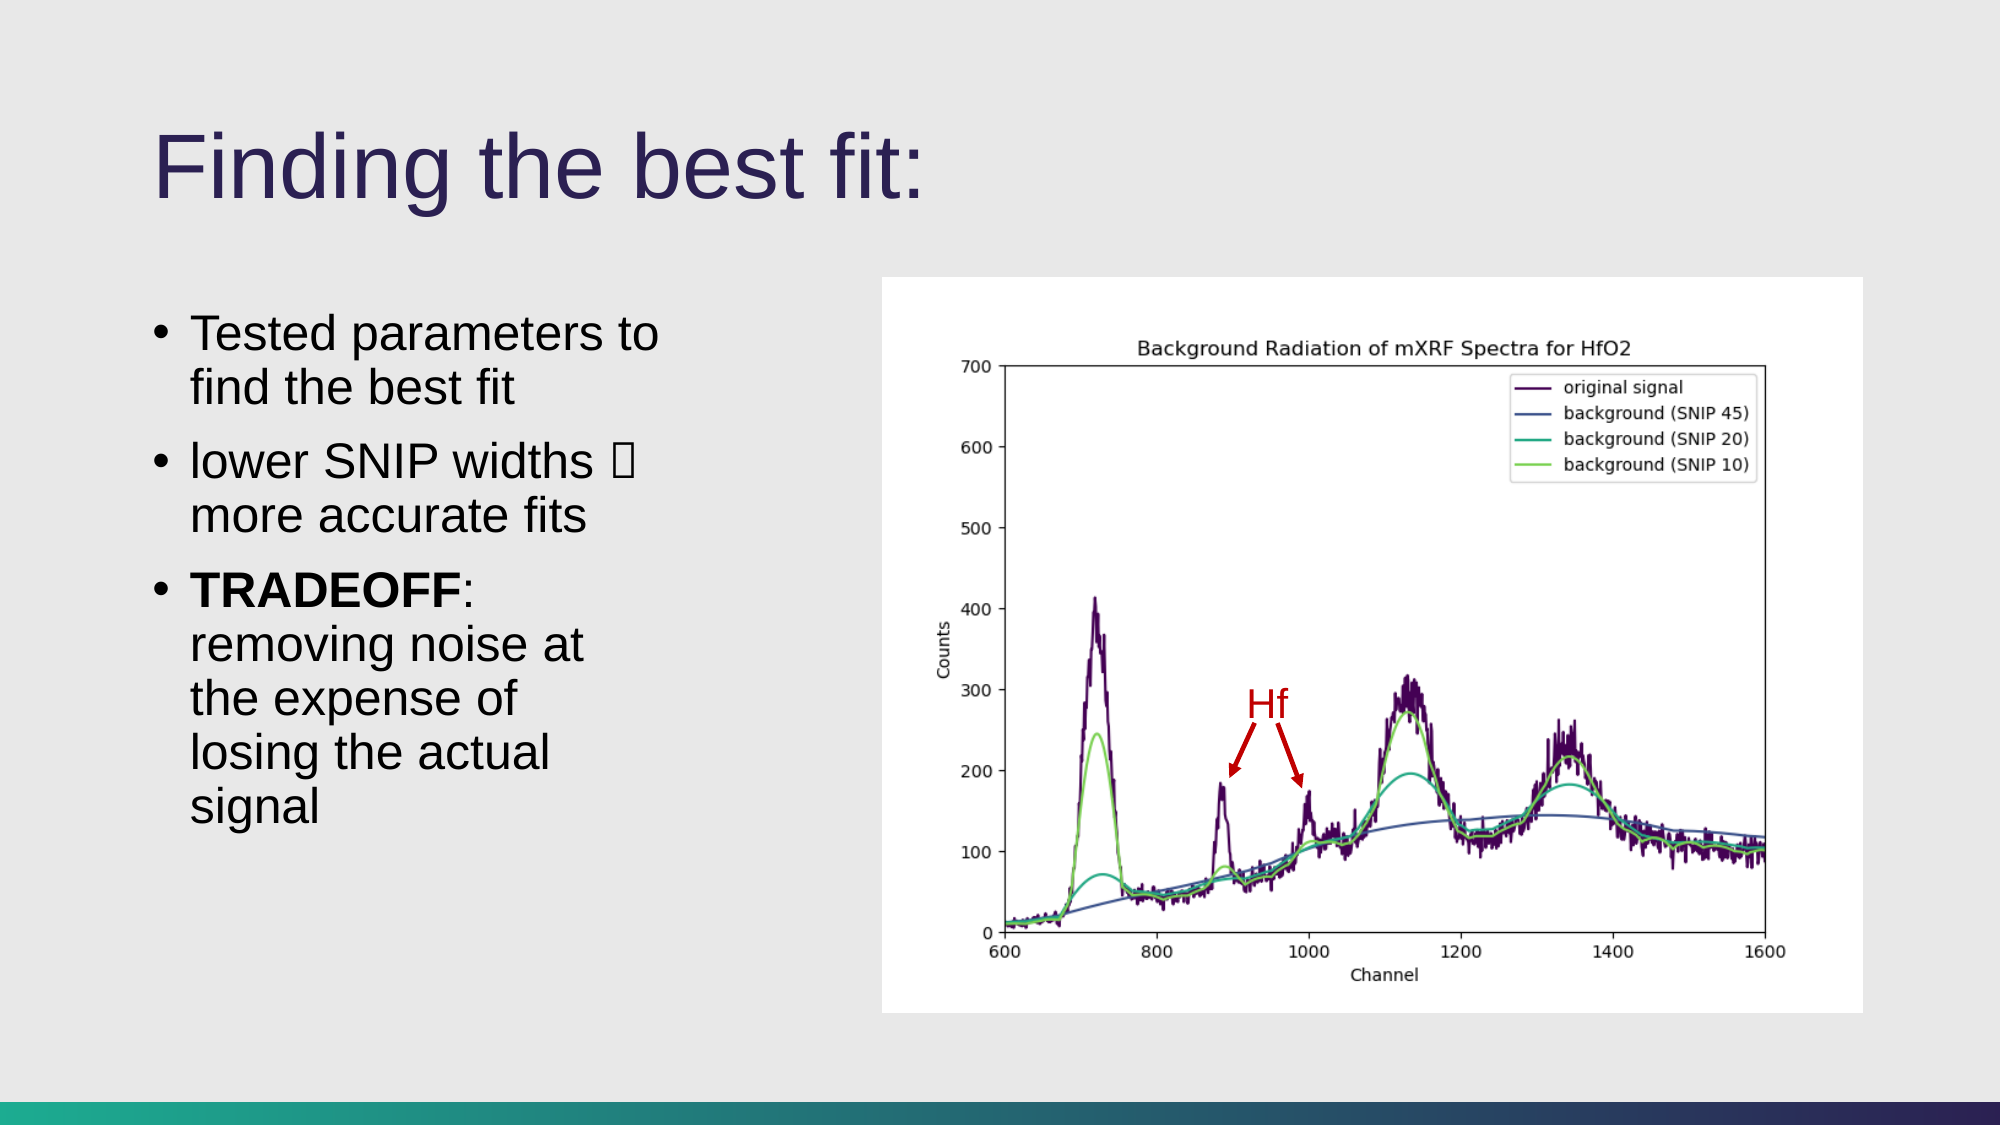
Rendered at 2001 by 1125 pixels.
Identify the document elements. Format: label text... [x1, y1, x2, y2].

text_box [1229, 722, 1255, 779]
text_box [0, 1101, 2000, 1125]
list Tested parameters to find the best fit lower SNIP widths  more accurate fits TRADEOFF: removing noise at the expense of losing the actual signal [137, 299, 677, 1014]
title Finding the best fit: [137, 59, 1863, 278]
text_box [1277, 723, 1303, 789]
picture [882, 277, 1863, 1013]
